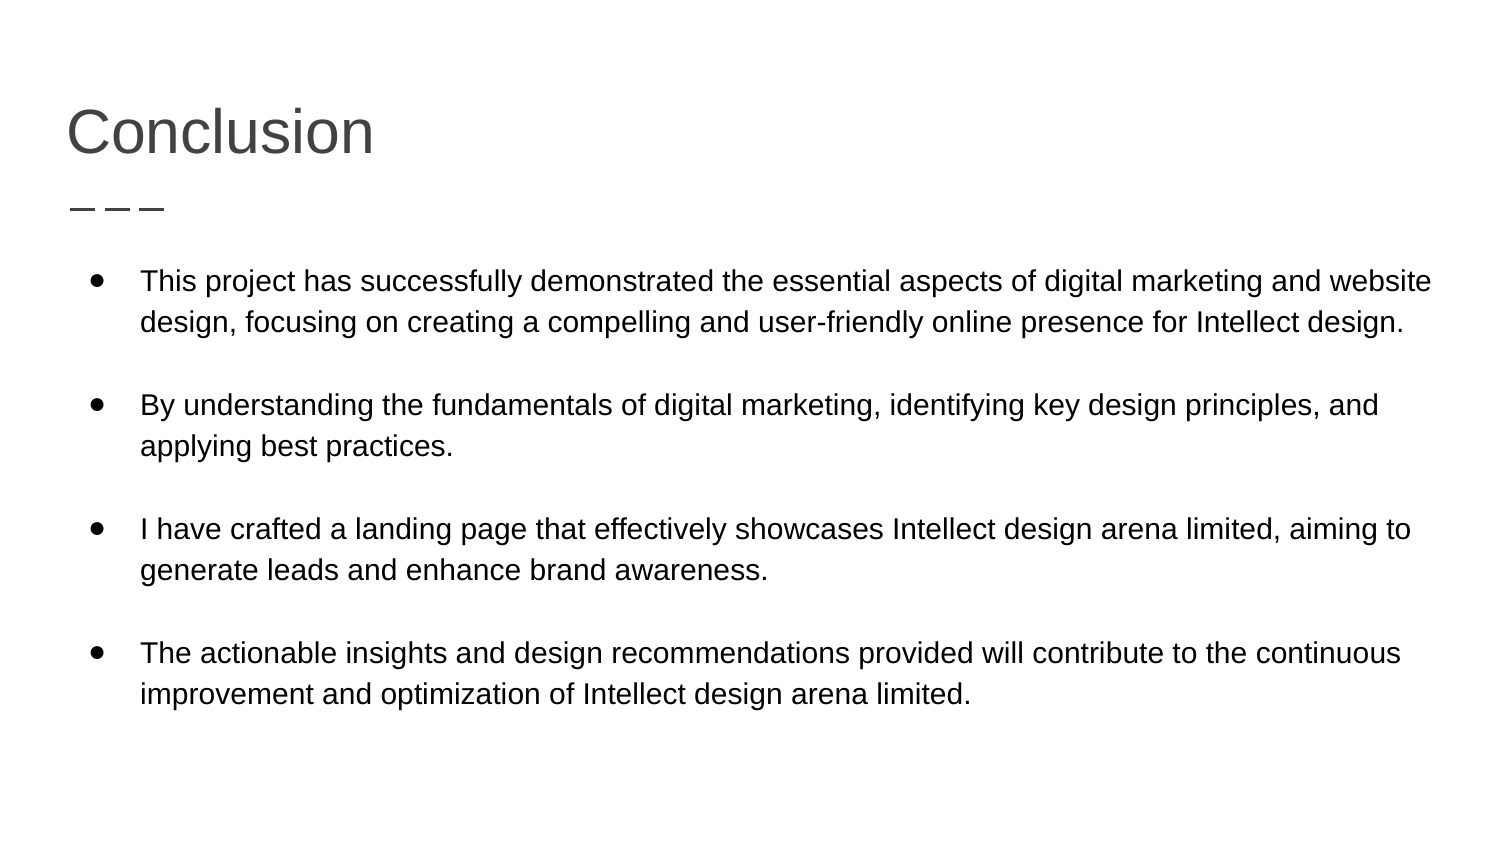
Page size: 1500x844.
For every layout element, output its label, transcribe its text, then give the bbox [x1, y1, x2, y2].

list This project has successfully demonstrated the essential aspects of digital marketing and website design, focusing on creating a compelling and user-friendly online presence for Intellect design. By understanding the fundamentals of digital marketing, identifying key design principles, and applying best practices. I have crafted a landing page that effectively showcases Intellect design arena limited, aiming to generate leads and enhance brand awareness. The actionable insights and design recommendations provided will contribute to the continuous improvement and optimization of Intellect design arena limited. [51, 240, 1449, 750]
title Conclusion [51, 61, 1449, 182]
